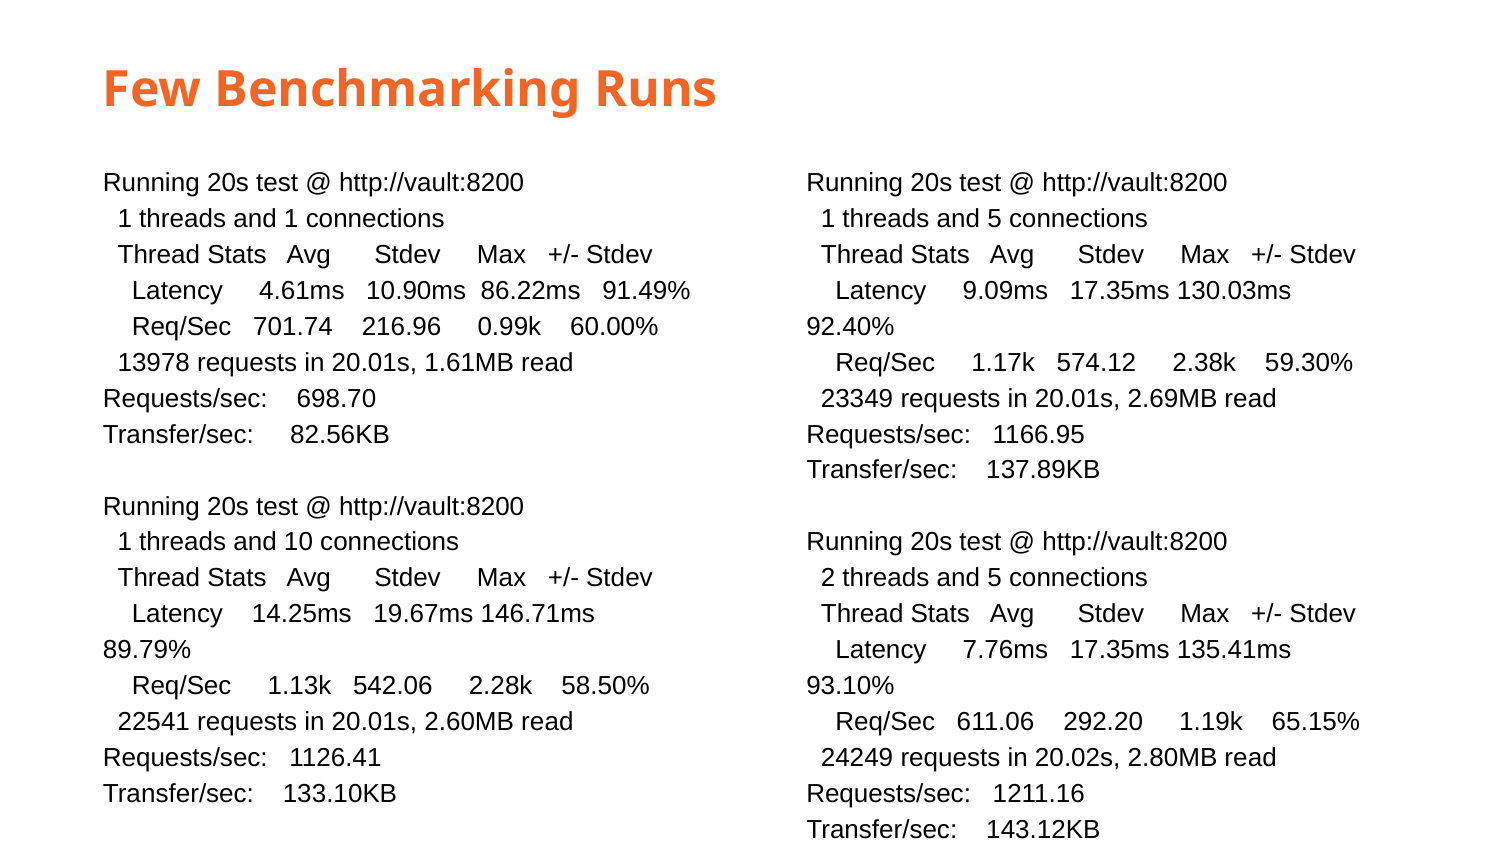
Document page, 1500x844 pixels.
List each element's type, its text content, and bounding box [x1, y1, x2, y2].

title Running 20s test @ http://vault:8200 1 threads and 1 connections Thread Stats Avg Stdev Max +/- Stdev Latency 4.61ms 10.90ms 86.22ms 91.49% Req/Sec 701.74 216.96 0.99k 60.00% 13978 requests in 20.01s, 1.61MB read Requests/sec: 698.70 Transfer/sec: 82.56KB Running 20s test @ http://vault:8200 1 threads and 10 connections Thread Stats Avg Stdev Max +/- Stdev Latency 14.25ms 19.67ms 146.71ms 89.79% Req/Sec 1.13k 542.06 2.28k 58.50% 22541 requests in 20.01s, 2.60MB read Requests/sec: 1126.41 Transfer/sec: 133.10KB [87, 146, 713, 800]
title Running 20s test @ http://vault:8200 1 threads and 5 connections Thread Stats Avg Stdev Max +/- Stdev Latency 9.09ms 17.35ms 130.03ms 92.40% Req/Sec 1.17k 574.12 2.38k 59.30% 23349 requests in 20.01s, 2.69MB read Requests/sec: 1166.95 Transfer/sec: 137.89KB Running 20s test @ http://vault:8200 2 threads and 5 connections Thread Stats Avg Stdev Max +/- Stdev Latency 7.76ms 17.35ms 135.41ms 93.10% Req/Sec 611.06 292.20 1.19k 65.15% 24249 requests in 20.02s, 2.80MB read Requests/sec: 1211.16 Transfer/sec: 143.12KB [791, 146, 1417, 800]
title Few Benchmarking Runs [87, 41, 1388, 168]
